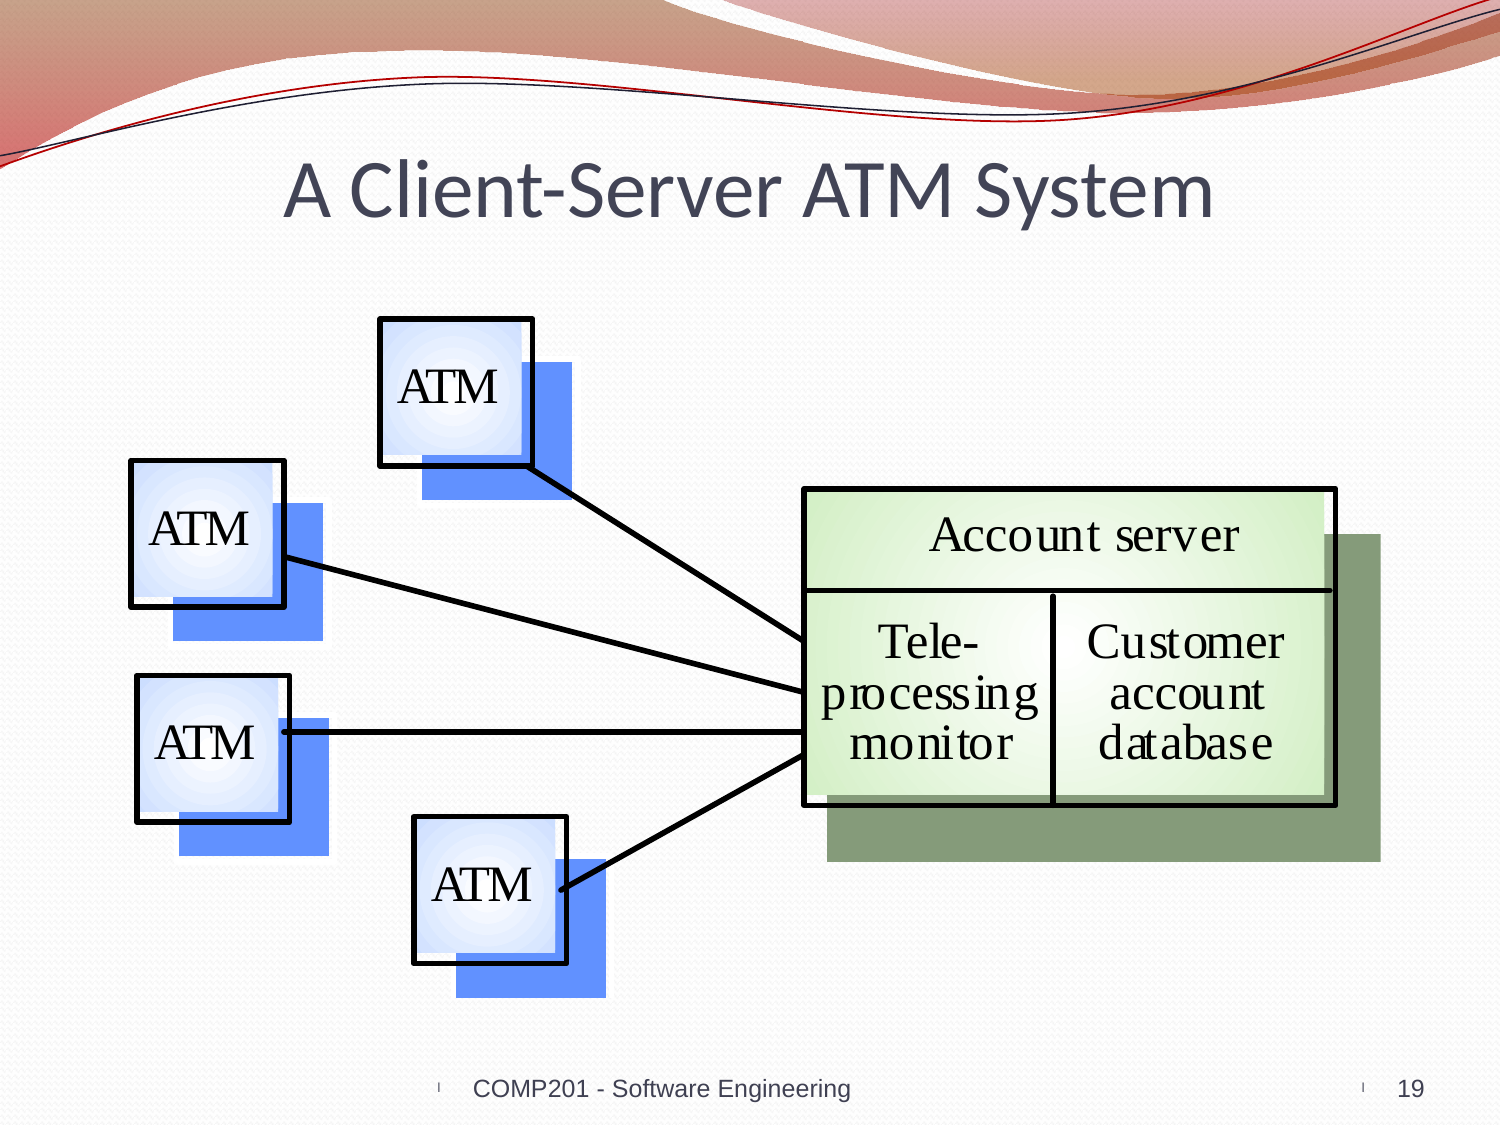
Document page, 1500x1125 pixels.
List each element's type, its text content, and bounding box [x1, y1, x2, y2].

picture [125, 313, 1381, 1004]
slide_number 19 [1299, 1042, 1425, 1103]
footer COMP201 - Software Engineering [437, 1042, 988, 1103]
title A Client-Server ATM System [75, 82, 1425, 235]
